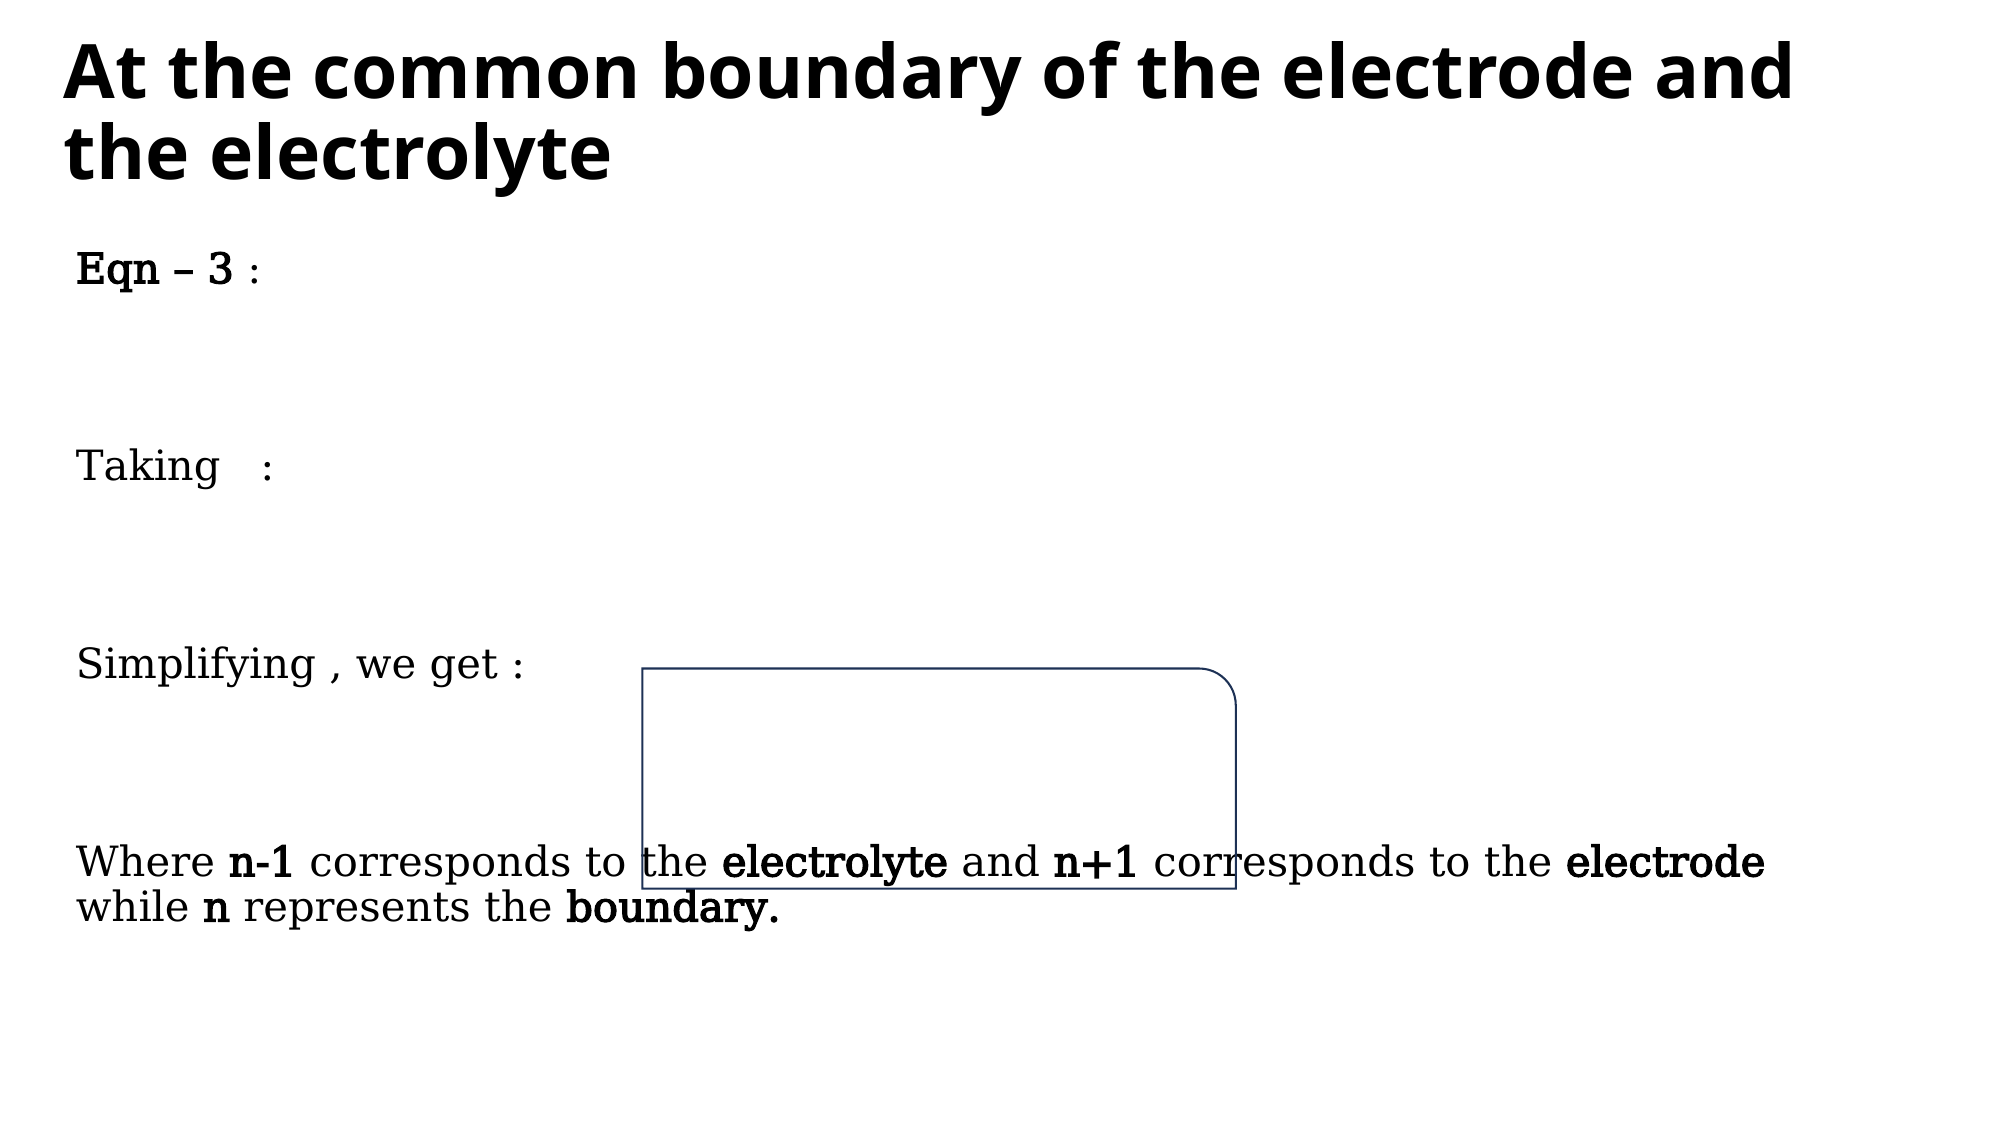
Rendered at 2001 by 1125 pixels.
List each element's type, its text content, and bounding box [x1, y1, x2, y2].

text_box [641, 667, 1237, 890]
title At the common boundary of the electrode and the electrolyte [48, 5, 1863, 224]
